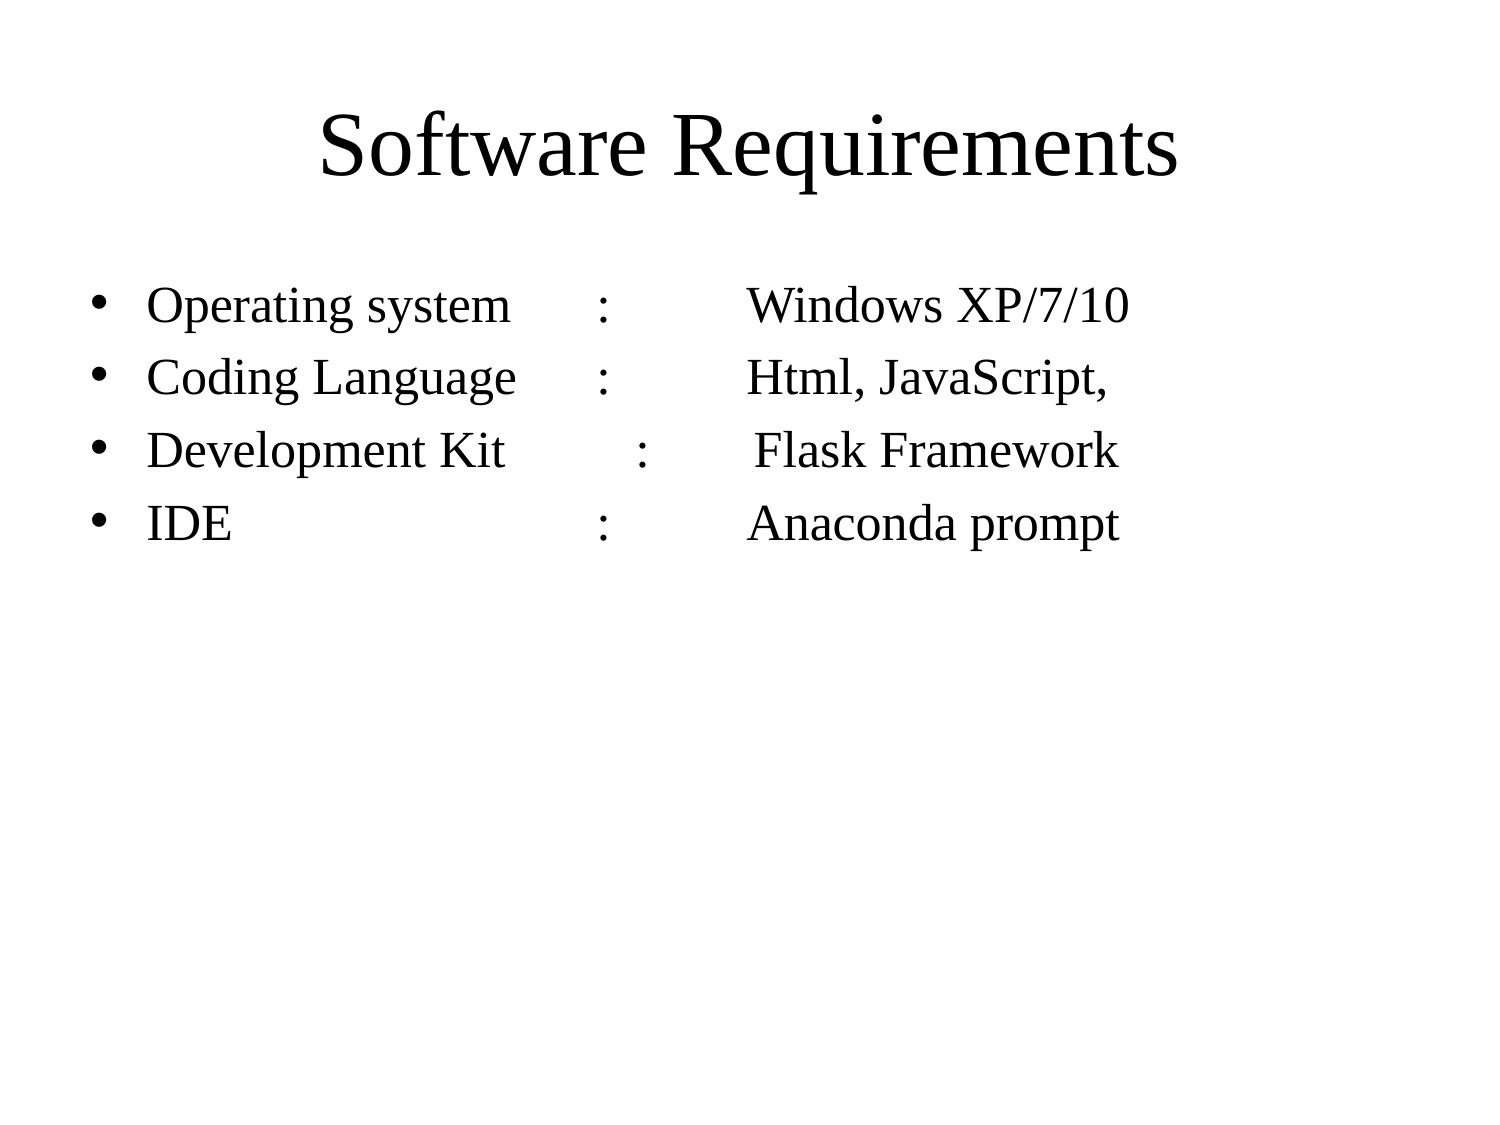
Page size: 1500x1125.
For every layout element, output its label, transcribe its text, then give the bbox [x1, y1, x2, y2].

list Operating system : Windows XP/7/10 Coding Language : Html, JavaScript, Development Kit : Flask Framework IDE : Anaconda prompt [75, 262, 1425, 1005]
title Software Requirements [75, 45, 1425, 233]
